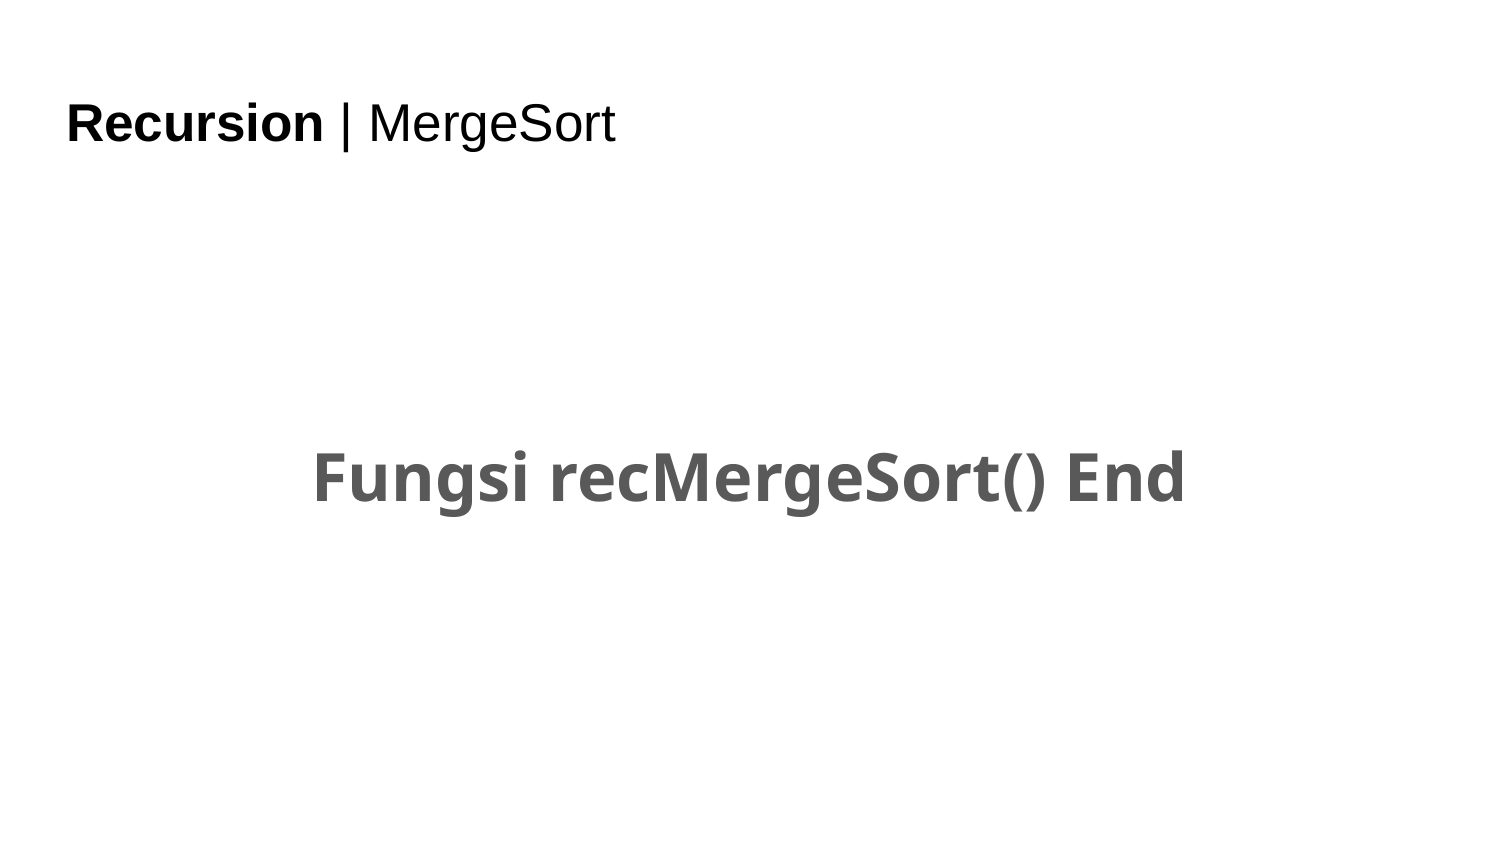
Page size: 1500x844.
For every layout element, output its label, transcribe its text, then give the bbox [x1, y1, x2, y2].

list Fungsi recMergeSort() End [51, 189, 1449, 750]
title Recursion | MergeSort [51, 72, 1449, 167]
